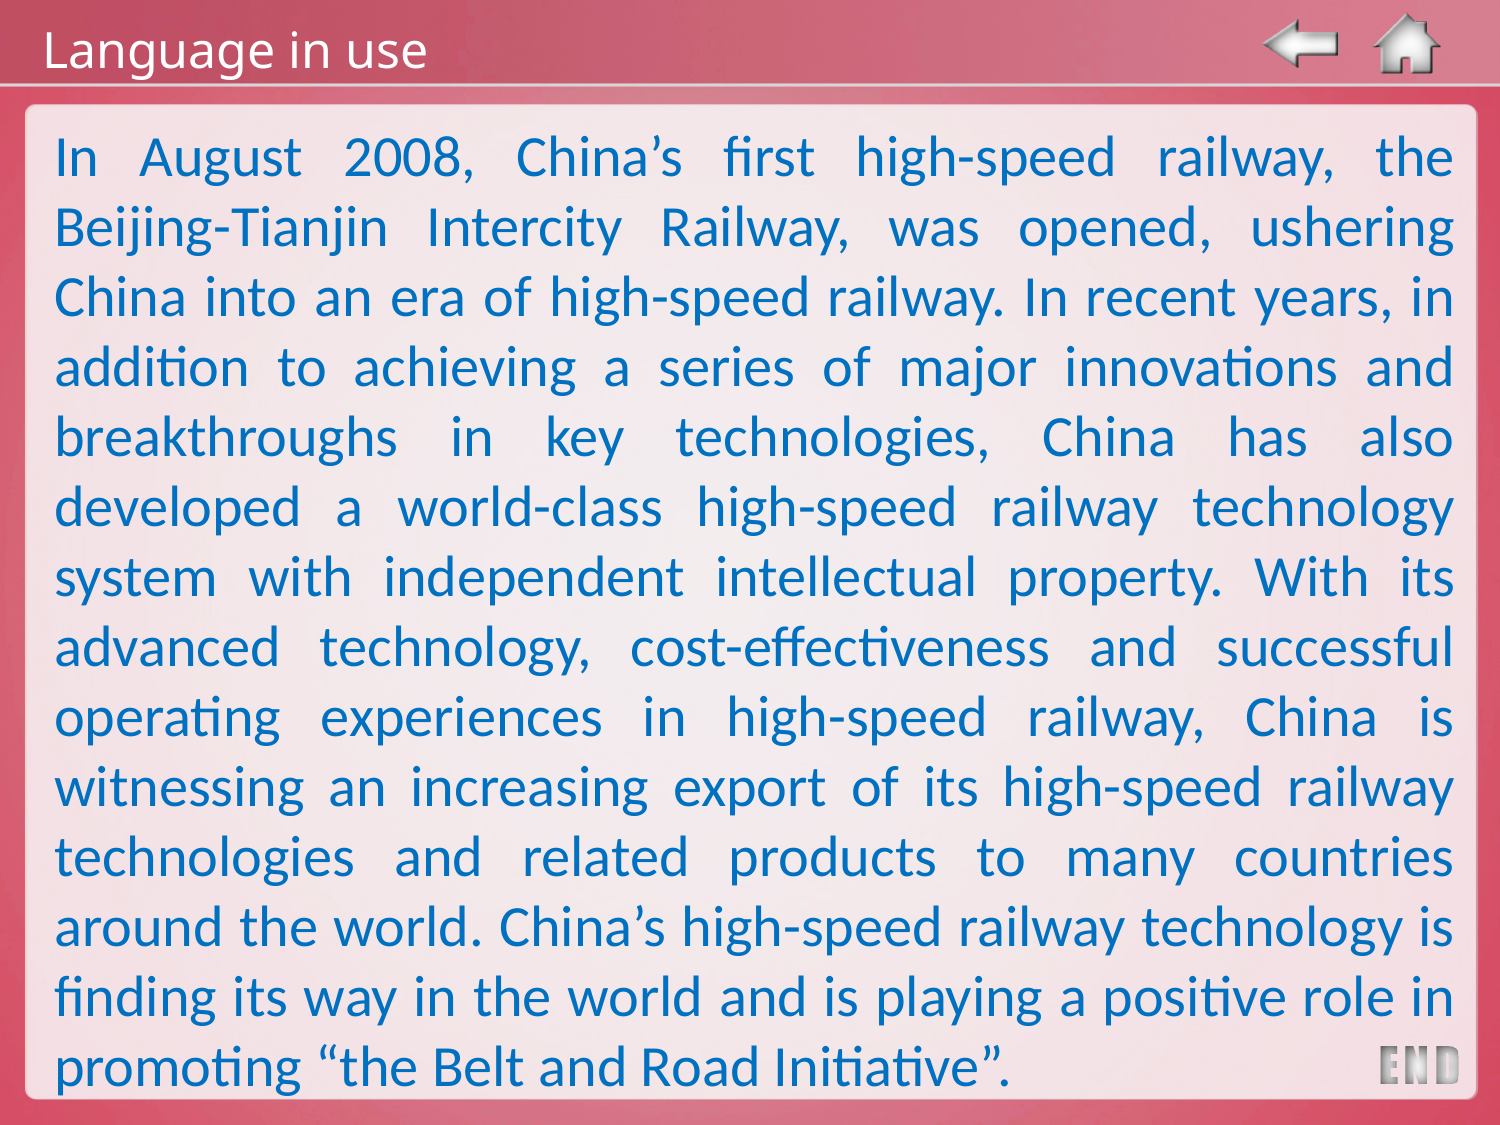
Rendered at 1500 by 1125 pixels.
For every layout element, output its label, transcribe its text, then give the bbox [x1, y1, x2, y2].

text_box Language in use [27, 11, 582, 87]
list In August 2008, China’s first high-speed railway, the Beijing-Tianjin Intercity Railway, was opened, ushering China into an era of high-speed railway. In recent years, in addition to achieving a series of major innovations and breakthroughs in key technologies, China has also developed a world-class high-speed railway technology system with independent intellectual property. With its advanced technology, cost-effectiveness and successful operating experiences in high-speed railway, China is witnessing an increasing export of its high-speed railway technologies and related products to many countries around the world. China’s high-speed railway technology is finding its way in the world and is playing a positive role in promoting “the Belt and Road Initiative”. [39, 110, 1471, 1106]
picture [0, 0, 1500, 1125]
